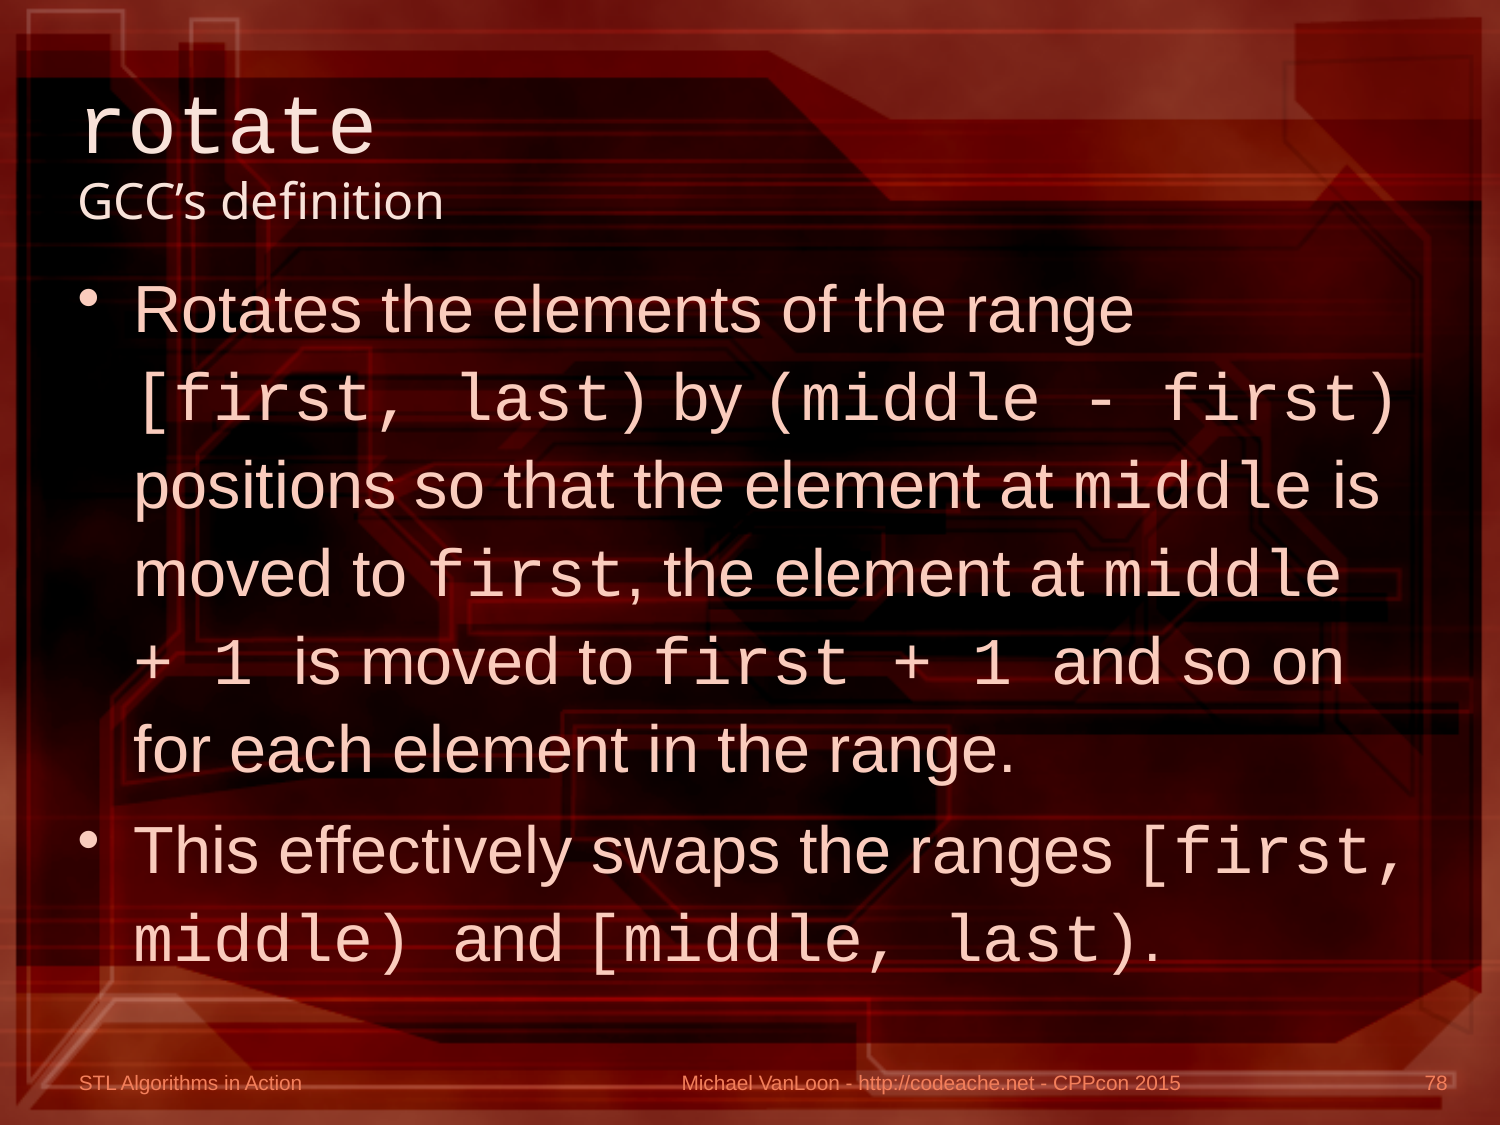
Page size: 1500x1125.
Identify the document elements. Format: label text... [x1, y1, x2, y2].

slide_number 78 [1250, 1062, 1463, 1125]
list Rotates the elements of the range [first, last) by (middle - first) positions so that the element at middle is moved to first, the element at middle + 1 is moved to first + 1 and so on for each element in the range. This effectively swaps the ranges [first, middle) and [middle, last). [62, 249, 1438, 1038]
picture [0, 0, 1500, 1125]
footer Michael VanLoon - http://codeache.net - CPPcon 2015 [624, 1062, 1238, 1125]
title rotate GCC’s definition [62, 42, 1438, 249]
